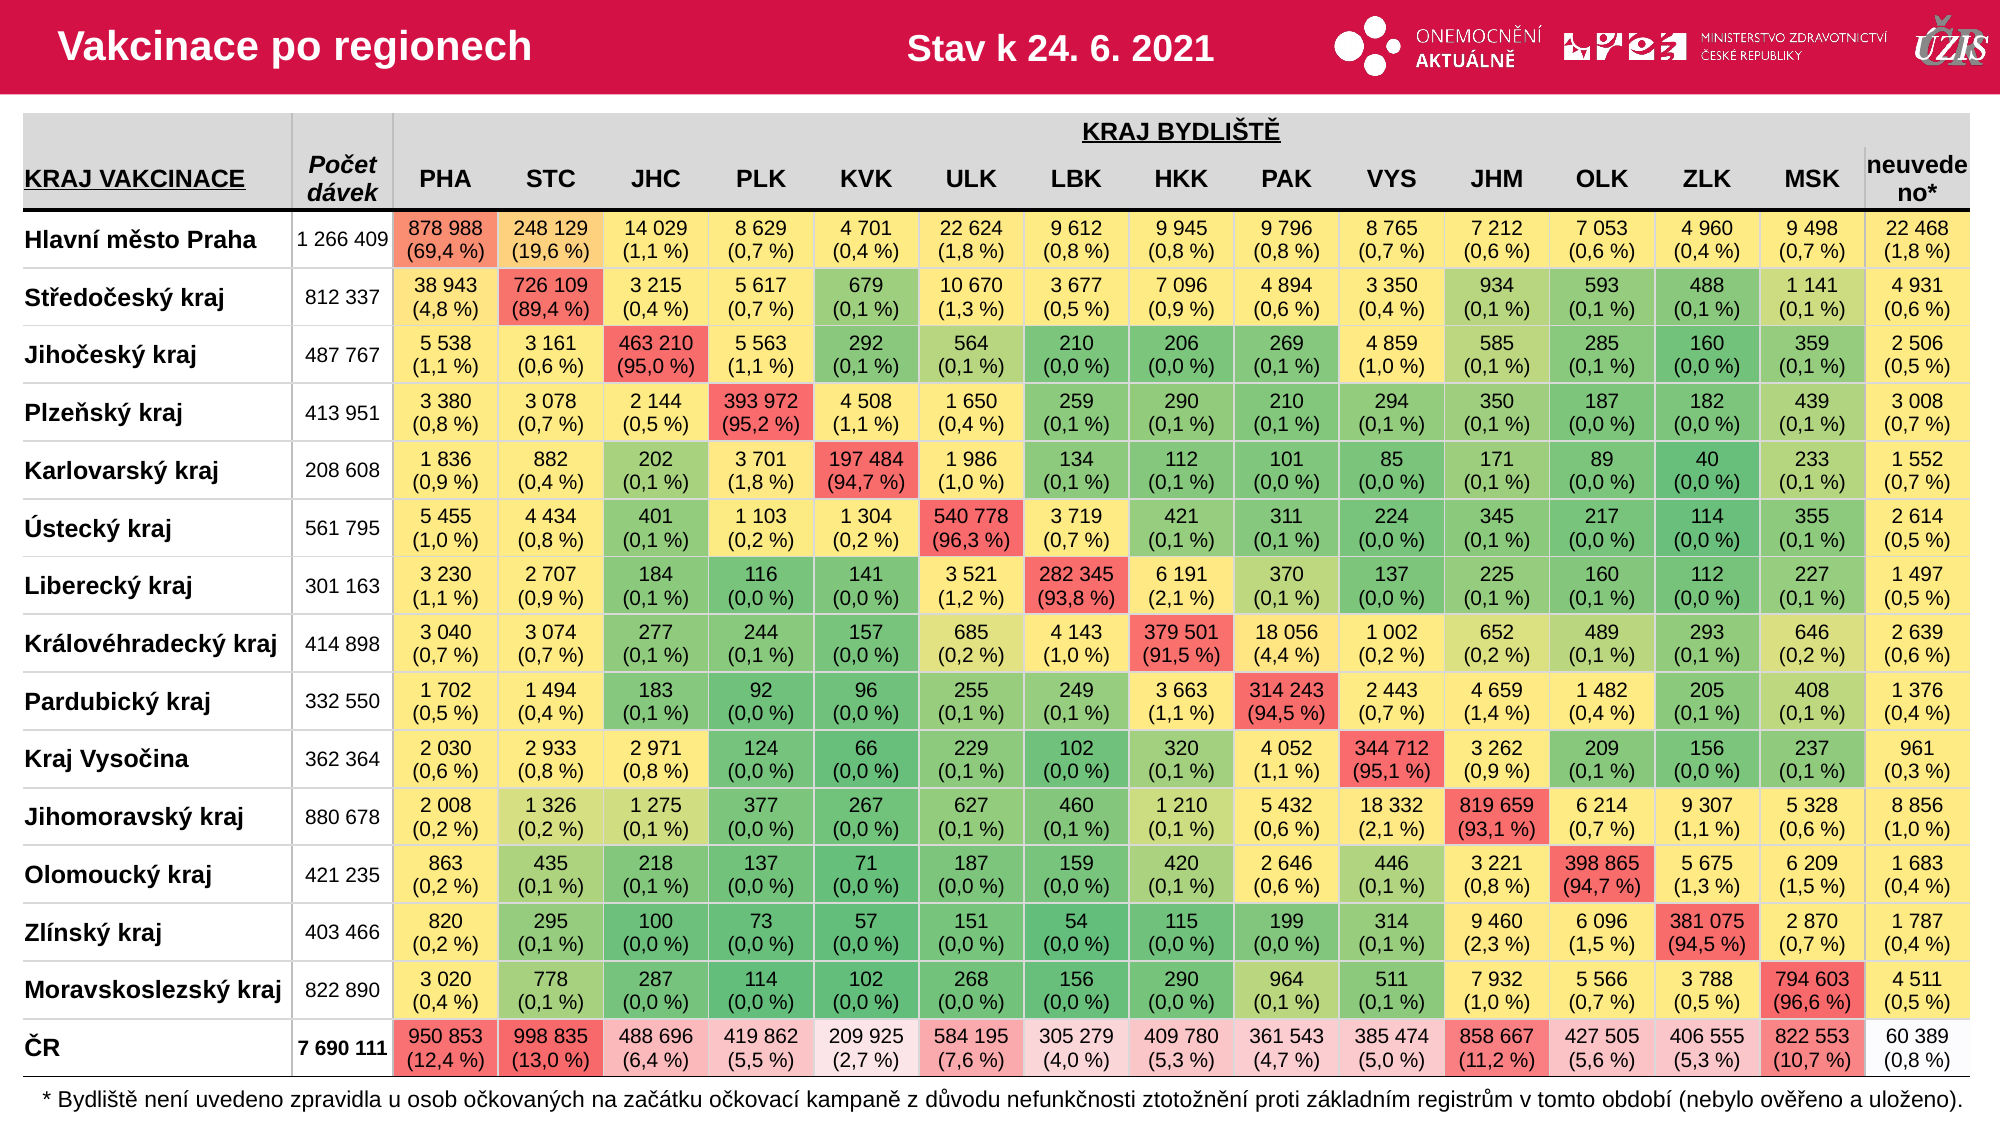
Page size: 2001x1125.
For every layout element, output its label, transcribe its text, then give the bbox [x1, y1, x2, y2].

table_cell 244 (0,1 %) [709, 615, 813, 671]
table_cell 377 (0,0 %) [709, 789, 813, 844]
table_cell 287 (0,0 %) [604, 962, 708, 1018]
table_header KRAJ BYDLIŠTĚ [394, 115, 1970, 147]
table_cell 9 796 (0,8 %) [1235, 212, 1338, 267]
table_cell Královéhradecký kraj [23, 615, 291, 671]
table_cell 413 951 [293, 384, 392, 440]
table_cell 3 350 (0,4 %) [1340, 269, 1444, 325]
table_cell 197 484 (94,7 %) [815, 442, 918, 498]
table_cell 419 862 (5,5 %) [709, 1020, 813, 1076]
table_cell Jihočeský kraj [23, 326, 291, 382]
table_cell 8 765 (0,7 %) [1340, 212, 1444, 267]
table_cell 3 078 (0,7 %) [499, 384, 603, 440]
table_cell 370 (0,1 %) [1235, 557, 1338, 613]
table_cell 964 (0,1 %) [1235, 962, 1338, 1018]
table_cell 22 624 (1,8 %) [920, 212, 1023, 267]
table_cell 268 (0,0 %) [920, 962, 1023, 1018]
table_cell 4 931 (0,6 %) [1866, 269, 1970, 325]
table_cell 102 (0,0 %) [815, 962, 918, 1018]
table_cell 420 (0,1 %) [1130, 846, 1233, 902]
table_cell 160 (0,1 %) [1550, 557, 1654, 613]
table_cell 224 (0,0 %) [1340, 500, 1444, 556]
table_cell 8 629 (0,7 %) [709, 212, 813, 267]
table_cell 2 870 (0,7 %) [1761, 904, 1864, 960]
table_cell 208 608 [293, 442, 392, 498]
table_cell 403 466 [293, 904, 392, 960]
table_cell 2 646 (0,6 %) [1235, 846, 1338, 902]
table_cell 2 144 (0,5 %) [604, 384, 708, 440]
table_cell 5 328 (0,6 %) [1761, 789, 1864, 844]
table_cell 4 701 (0,4 %) [815, 212, 918, 267]
table_cell 646 (0,2 %) [1761, 615, 1864, 671]
picture [1563, 31, 1888, 60]
table_cell 564 (0,1 %) [920, 326, 1023, 382]
table_cell 460 (0,1 %) [1025, 789, 1128, 844]
table_cell 5 675 (1,3 %) [1656, 846, 1759, 902]
table_cell 3 719 (0,7 %) [1025, 500, 1128, 556]
table_cell 9 307 (1,1 %) [1656, 789, 1759, 844]
table_cell 205 (0,1 %) [1656, 673, 1759, 729]
table_cell 421 (0,1 %) [1130, 500, 1233, 556]
table_cell 4 894 (0,6 %) [1235, 269, 1338, 325]
table_cell 3 788 (0,5 %) [1656, 962, 1759, 1018]
table_cell 210 (0,0 %) [1025, 326, 1128, 382]
table_cell 71 (0,0 %) [815, 846, 918, 902]
table_cell 202 (0,1 %) [604, 442, 708, 498]
table_cell 57 (0,0 %) [815, 904, 918, 960]
table_cell KRAJ VAKCINACE [23, 147, 291, 208]
table_cell 998 835 (13,0 %) [499, 1020, 603, 1076]
table_cell 794 603 (96,6 %) [1761, 962, 1864, 1018]
table_cell 116 (0,0 %) [709, 557, 813, 613]
table_cell 3 677 (0,5 %) [1025, 269, 1128, 325]
table_cell 627 (0,1 %) [920, 789, 1023, 844]
table_cell 187 (0,0 %) [1550, 384, 1654, 440]
table_cell 3 380 (0,8 %) [394, 384, 497, 440]
table_cell 73 (0,0 %) [709, 904, 813, 960]
table_cell 778 (0,1 %) [499, 962, 603, 1018]
table_cell ZLK [1656, 147, 1759, 208]
table_cell 9 460 (2,3 %) [1445, 904, 1549, 960]
table_cell 295 (0,1 %) [499, 904, 603, 960]
table_cell PAK [1235, 147, 1338, 208]
table_cell 3 020 (0,4 %) [394, 962, 497, 1018]
table_cell 487 767 [293, 326, 392, 382]
table_cell 102 (0,0 %) [1025, 731, 1128, 787]
table_cell 217 (0,0 %) [1550, 500, 1654, 556]
table_cell JHM [1445, 147, 1549, 208]
table_cell 5 455 (1,0 %) [394, 500, 497, 556]
table_cell 3 074 (0,7 %) [499, 615, 603, 671]
table_cell 9 612 (0,8 %) [1025, 212, 1128, 267]
table_cell 156 (0,0 %) [1025, 962, 1128, 1018]
table_cell 38 943 (4,8 %) [394, 269, 497, 325]
text_box Stav k 24. 6. 2021 [892, 16, 1336, 77]
table_cell 115 (0,0 %) [1130, 904, 1233, 960]
table_cell 463 210 (95,0 %) [604, 326, 708, 382]
table_cell Počet dávek [293, 147, 392, 208]
table_cell 4 434 (0,8 %) [499, 500, 603, 556]
table_cell 229 (0,1 %) [920, 731, 1023, 787]
table_cell 277 (0,1 %) [604, 615, 708, 671]
table_cell 2 614 (0,5 %) [1866, 500, 1970, 556]
table_cell ULK [920, 147, 1023, 208]
table_cell 2 639 (0,6 %) [1866, 615, 1970, 671]
table_cell 726 109 (89,4 %) [499, 269, 603, 325]
table_cell 3 701 (1,8 %) [709, 442, 813, 498]
table_cell 5 566 (0,7 %) [1550, 962, 1654, 1018]
table_cell 60 389 (0,8 %) [1866, 1020, 1970, 1076]
table_cell VYS [1340, 147, 1444, 208]
table_cell 6 214 (0,7 %) [1550, 789, 1654, 844]
picture [1915, 15, 1989, 66]
table_cell 398 865 (94,7 %) [1550, 846, 1654, 902]
table_cell 332 550 [293, 673, 392, 729]
table_cell 137 (0,0 %) [709, 846, 813, 902]
table_cell 1 376 (0,4 %) [1866, 673, 1970, 729]
table_cell 345 (0,1 %) [1445, 500, 1549, 556]
table_cell 5 432 (0,6 %) [1235, 789, 1338, 844]
table_cell 210 (0,1 %) [1235, 384, 1338, 440]
table_cell 22 468 (1,8 %) [1866, 212, 1970, 267]
table_cell 134 (0,1 %) [1025, 442, 1128, 498]
table_cell Hlavní město Praha [23, 212, 291, 267]
table_cell 183 (0,1 %) [604, 673, 708, 729]
table_cell 305 279 (4,0 %) [1025, 1020, 1128, 1076]
table_cell 285 (0,1 %) [1550, 326, 1654, 382]
table_cell 320 (0,1 %) [1130, 731, 1233, 787]
table_cell 406 555 (5,3 %) [1656, 1020, 1759, 1076]
table_cell 393 972 (95,2 %) [709, 384, 813, 440]
table_cell 3 521 (1,2 %) [920, 557, 1023, 613]
table_cell 1 266 409 [293, 212, 392, 267]
table_cell 7 932 (1,0 %) [1445, 962, 1549, 1018]
table_cell 160 (0,0 %) [1656, 326, 1759, 382]
table_cell Jihomoravský kraj [23, 789, 291, 844]
table_cell 4 859 (1,0 %) [1340, 326, 1444, 382]
table_cell 182 (0,0 %) [1656, 384, 1759, 440]
table_cell 293 (0,1 %) [1656, 615, 1759, 671]
table_cell 1 326 (0,2 %) [499, 789, 603, 844]
table_cell 7 690 111 [293, 1020, 392, 1076]
table_cell 314 243 (94,5 %) [1235, 673, 1338, 729]
table_cell 1 787 (0,4 %) [1866, 904, 1970, 960]
table_cell 1 986 (1,0 %) [920, 442, 1023, 498]
table_cell 249 (0,1 %) [1025, 673, 1128, 729]
table_cell 171 (0,1 %) [1445, 442, 1549, 498]
table_cell 401 (0,1 %) [604, 500, 708, 556]
table_cell OLK [1550, 147, 1654, 208]
table_cell 3 663 (1,1 %) [1130, 673, 1233, 729]
table_cell 2 506 (0,5 %) [1866, 326, 1970, 382]
table_cell 85 (0,0 %) [1340, 442, 1444, 498]
table_cell 679 (0,1 %) [815, 269, 918, 325]
table_cell 1 836 (0,9 %) [394, 442, 497, 498]
table_cell 584 195 (7,6 %) [920, 1020, 1023, 1076]
table_cell 6 209 (1,5 %) [1761, 846, 1864, 902]
table_cell 439 (0,1 %) [1761, 384, 1864, 440]
table_cell 3 215 (0,4 %) [604, 269, 708, 325]
table_cell 311 (0,1 %) [1235, 500, 1338, 556]
table_cell 6 096 (1,5 %) [1550, 904, 1654, 960]
table_cell 10 670 (1,3 %) [920, 269, 1023, 325]
table_cell 282 345 (93,8 %) [1025, 557, 1128, 613]
table_cell 822 890 [293, 962, 392, 1018]
table_cell 6 191 (2,1 %) [1130, 557, 1233, 613]
table_cell 157 (0,0 %) [815, 615, 918, 671]
table_cell 294 (0,1 %) [1340, 384, 1444, 440]
table_cell 511 (0,1 %) [1340, 962, 1444, 1018]
table_cell Ústecký kraj [23, 500, 291, 556]
table_cell 421 235 [293, 846, 392, 902]
table_cell 858 667 (11,2 %) [1445, 1020, 1549, 1076]
table_cell 100 (0,0 %) [604, 904, 708, 960]
table_cell Karlovarský kraj [23, 442, 291, 498]
table_cell 292 (0,1 %) [815, 326, 918, 382]
table_cell 290 (0,0 %) [1130, 962, 1233, 1018]
table_cell 1 494 (0,4 %) [499, 673, 603, 729]
table_cell 1 497 (0,5 %) [1866, 557, 1970, 613]
table_cell 822 553 (10,7 %) [1761, 1020, 1864, 1076]
table_cell 269 (0,1 %) [1235, 326, 1338, 382]
table_cell PHA [394, 147, 497, 208]
table_cell 112 (0,1 %) [1130, 442, 1233, 498]
table_cell 248 129 (19,6 %) [499, 212, 603, 267]
table_cell 225 (0,1 %) [1445, 557, 1549, 613]
table_cell 4 511 (0,5 %) [1866, 962, 1970, 1018]
text_box * Bydliště není uvedeno zpravidla u osob očkovaných na začátku očkovací kampaně z důvodu nefunkčnosti ztotožnění proti základním registrům v tomto období (nebylo ověřeno a uloženo). [27, 1076, 1980, 1119]
table_cell 9 945 (0,8 %) [1130, 212, 1233, 267]
table_cell 3 230 (1,1 %) [394, 557, 497, 613]
table_cell 652 (0,2 %) [1445, 615, 1549, 671]
table_cell 427 505 (5,6 %) [1550, 1020, 1654, 1076]
table_cell 8 856 (1,0 %) [1866, 789, 1970, 844]
table_cell 184 (0,1 %) [604, 557, 708, 613]
table_cell 301 163 [293, 557, 392, 613]
table_cell 359 (0,1 %) [1761, 326, 1864, 382]
table_cell 2 971 (0,8 %) [604, 731, 708, 787]
table_cell 361 543 (4,7 %) [1235, 1020, 1338, 1076]
table_cell 40 (0,0 %) [1656, 442, 1759, 498]
table_cell 114 (0,0 %) [709, 962, 813, 1018]
table_cell 5 563 (1,1 %) [709, 326, 813, 382]
table_cell 489 (0,1 %) [1550, 615, 1654, 671]
table_cell 355 (0,1 %) [1761, 500, 1864, 556]
table_cell 685 (0,2 %) [920, 615, 1023, 671]
table_cell 4 052 (1,1 %) [1235, 731, 1338, 787]
table_cell 237 (0,1 %) [1761, 731, 1864, 787]
table_cell 540 778 (96,3 %) [920, 500, 1023, 556]
table_cell 96 (0,0 %) [815, 673, 918, 729]
table_cell 3 008 (0,7 %) [1866, 384, 1970, 440]
table_cell PLK [709, 147, 813, 208]
table_cell 2 030 (0,6 %) [394, 731, 497, 787]
table_cell 54 (0,0 %) [1025, 904, 1128, 960]
table_cell 350 (0,1 %) [1445, 384, 1549, 440]
table_cell 1 702 (0,5 %) [394, 673, 497, 729]
table_cell Pardubický kraj [23, 673, 291, 729]
table_cell 409 780 (5,3 %) [1130, 1020, 1233, 1076]
table_cell 812 337 [293, 269, 392, 325]
table_cell 4 508 (1,1 %) [815, 384, 918, 440]
table_cell 863 (0,2 %) [394, 846, 497, 902]
table_cell ČR [23, 1020, 291, 1076]
table_cell 362 364 [293, 731, 392, 787]
table_cell 379 501 (91,5 %) [1130, 615, 1233, 671]
table_cell 3 161 (0,6 %) [499, 326, 603, 382]
table_cell 92 (0,0 %) [709, 673, 813, 729]
table_cell 66 (0,0 %) [815, 731, 918, 787]
table_cell Kraj Vysočina [23, 731, 291, 787]
table_cell 314 (0,1 %) [1340, 904, 1444, 960]
table_cell 561 795 [293, 500, 392, 556]
table_cell 9 498 (0,7 %) [1761, 212, 1864, 267]
table_cell 2 008 (0,2 %) [394, 789, 497, 844]
table_cell 593 (0,1 %) [1550, 269, 1654, 325]
table_cell 880 678 [293, 789, 392, 844]
table_cell 156 (0,0 %) [1656, 731, 1759, 787]
table_cell Zlínský kraj [23, 904, 291, 960]
table_cell 1 141 (0,1 %) [1761, 269, 1864, 325]
table_cell 488 696 (6,4 %) [604, 1020, 708, 1076]
table_cell 233 (0,1 %) [1761, 442, 1864, 498]
table_cell 1 002 (0,2 %) [1340, 615, 1444, 671]
table_cell 137 (0,0 %) [1340, 557, 1444, 613]
table_cell 112 (0,0 %) [1656, 557, 1759, 613]
table_cell 7 053 (0,6 %) [1550, 212, 1654, 267]
table_cell 3 040 (0,7 %) [394, 615, 497, 671]
table_cell Moravskoslezský kraj [23, 962, 291, 1018]
table_cell 820 (0,2 %) [394, 904, 497, 960]
table_cell 3 262 (0,9 %) [1445, 731, 1549, 787]
table_cell 488 (0,1 %) [1656, 269, 1759, 325]
table_cell 114 (0,0 %) [1656, 500, 1759, 556]
table_cell 7 096 (0,9 %) [1130, 269, 1233, 325]
table_cell 385 474 (5,0 %) [1340, 1020, 1444, 1076]
table_cell 18 332 (2,1 %) [1340, 789, 1444, 844]
table_cell 585 (0,1 %) [1445, 326, 1549, 382]
table_cell MSK [1761, 147, 1864, 208]
table_cell 2 443 (0,7 %) [1340, 673, 1444, 729]
table_cell 159 (0,0 %) [1025, 846, 1128, 902]
table_cell 5 617 (0,7 %) [709, 269, 813, 325]
table_cell JHC [604, 147, 708, 208]
title Vakcinace po regionech [42, 0, 1262, 95]
table_cell 124 (0,0 %) [709, 731, 813, 787]
table_cell 18 056 (4,4 %) [1235, 615, 1338, 671]
table_header [293, 115, 392, 147]
table_cell 7 212 (0,6 %) [1445, 212, 1549, 267]
table_cell 1 683 (0,4 %) [1866, 846, 1970, 902]
table_cell 446 (0,1 %) [1340, 846, 1444, 902]
table_cell 1 304 (0,2 %) [815, 500, 918, 556]
table_cell 344 712 (95,1 %) [1340, 731, 1444, 787]
table_cell Plzeňský kraj [23, 384, 291, 440]
table_cell 1 103 (0,2 %) [709, 500, 813, 556]
table_cell 1 650 (0,4 %) [920, 384, 1023, 440]
table_cell 255 (0,1 %) [920, 673, 1023, 729]
table_cell 435 (0,1 %) [499, 846, 603, 902]
table_cell 1 552 (0,7 %) [1866, 442, 1970, 498]
table_cell 187 (0,0 %) [920, 846, 1023, 902]
table_cell 961 (0,3 %) [1866, 731, 1970, 787]
table_cell STC [499, 147, 603, 208]
table_cell 14 029 (1,1 %) [604, 212, 708, 267]
table_cell neuvedeno* [1866, 147, 1970, 208]
table_cell 5 538 (1,1 %) [394, 326, 497, 382]
table_cell 414 898 [293, 615, 392, 671]
table_cell 209 (0,1 %) [1550, 731, 1654, 787]
table_cell 209 925 (2,7 %) [815, 1020, 918, 1076]
table_cell 151 (0,0 %) [920, 904, 1023, 960]
table_cell 89 (0,0 %) [1550, 442, 1654, 498]
table_cell 934 (0,1 %) [1445, 269, 1549, 325]
table_cell 206 (0,0 %) [1130, 326, 1233, 382]
table_cell 819 659 (93,1 %) [1445, 789, 1549, 844]
picture [1336, 16, 1542, 76]
table_cell HKK [1130, 147, 1233, 208]
table_cell 882 (0,4 %) [499, 442, 603, 498]
table_cell 290 (0,1 %) [1130, 384, 1233, 440]
table_cell 227 (0,1 %) [1761, 557, 1864, 613]
table_cell 218 (0,1 %) [604, 846, 708, 902]
table_cell 1 275 (0,1 %) [604, 789, 708, 844]
table_cell 1 482 (0,4 %) [1550, 673, 1654, 729]
table_cell Liberecký kraj [23, 557, 291, 613]
table_cell 141 (0,0 %) [815, 557, 918, 613]
table_cell 199 (0,0 %) [1235, 904, 1338, 960]
table_cell 2 707 (0,9 %) [499, 557, 603, 613]
table_cell 1 210 (0,1 %) [1130, 789, 1233, 844]
table_cell Olomoucký kraj [23, 846, 291, 902]
table_cell 101 (0,0 %) [1235, 442, 1338, 498]
table_cell 878 988 (69,4 %) [394, 212, 497, 267]
table_cell 2 933 (0,8 %) [499, 731, 603, 787]
table_cell 267 (0,0 %) [815, 789, 918, 844]
table_cell 4 960 (0,4 %) [1656, 212, 1759, 267]
table_cell 408 (0,1 %) [1761, 673, 1864, 729]
table_cell 3 221 (0,8 %) [1445, 846, 1549, 902]
table_cell LBK [1025, 147, 1128, 208]
table_cell Středočeský kraj [23, 269, 291, 325]
table_cell 950 853 (12,4 %) [394, 1020, 497, 1076]
table_cell KVK [815, 147, 918, 208]
table_header [23, 115, 291, 147]
table_cell 4 143 (1,0 %) [1025, 615, 1128, 671]
table_cell 4 659 (1,4 %) [1445, 673, 1549, 729]
table_cell 381 075 (94,5 %) [1656, 904, 1759, 960]
table_cell 259 (0,1 %) [1025, 384, 1128, 440]
